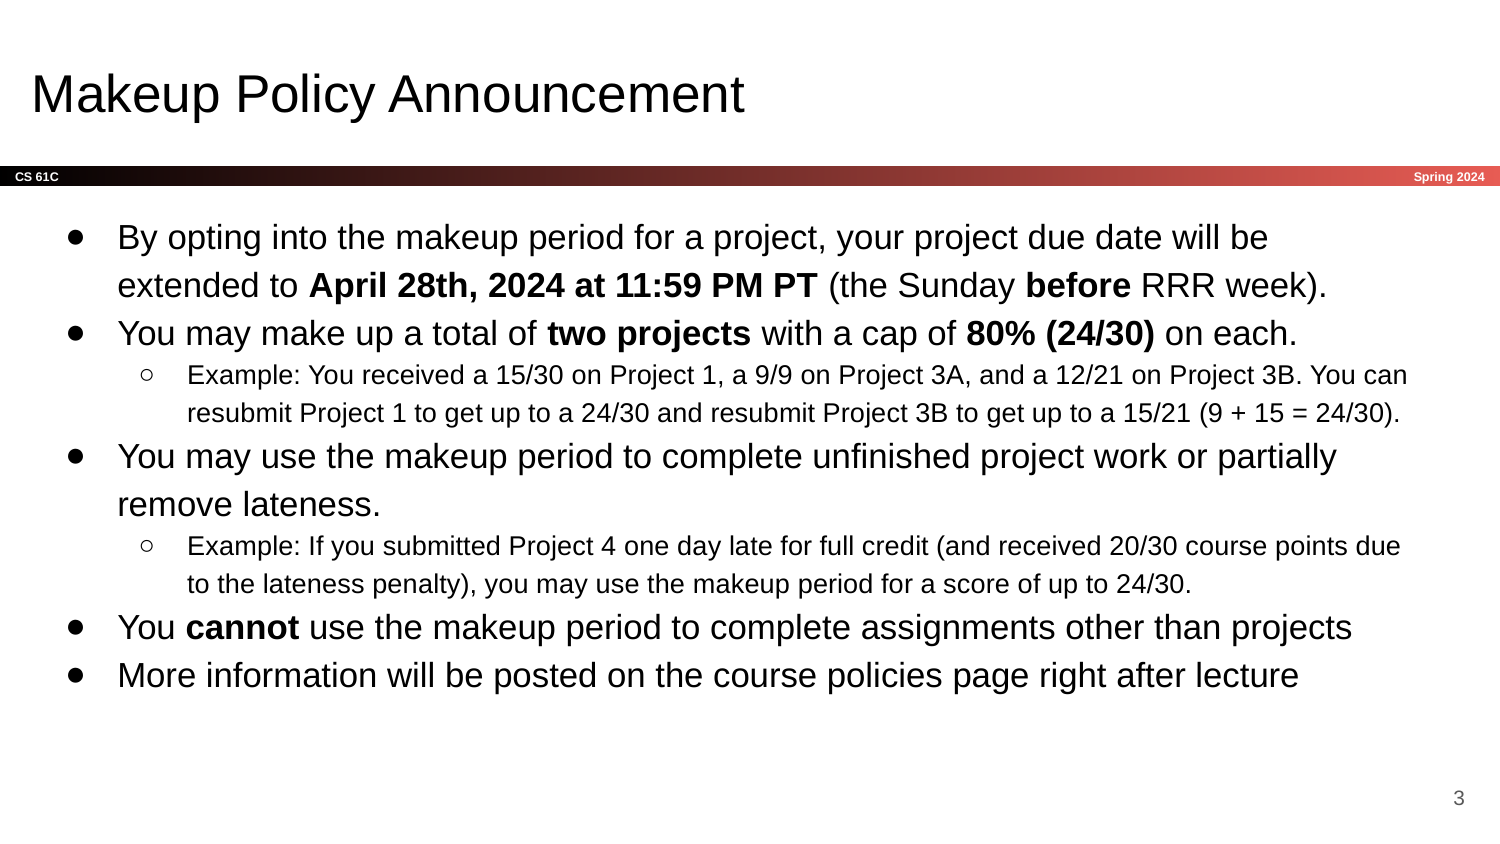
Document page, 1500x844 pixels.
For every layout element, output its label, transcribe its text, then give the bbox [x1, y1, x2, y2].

slide_number ‹#› [1389, 764, 1480, 830]
title Makeup Policy Announcement [16, 44, 1415, 139]
list By opting into the makeup period for a project, your project due date will be extended to April 28th, 2024 at 11:59 PM PT (the Sunday before RRR week). You may make up a total of two projects with a cap of 80% (24/30) on each. Example: You received a 15/30 on Project 1, a 9/9 on Project 3A, and a 12/21 on Project 3B. You can resubmit Project 1 to get up to a 24/30 and resubmit Project 3B to get up to a 15/21 (9 + 15 = 24/30). You may use the makeup period to complete unfinished project work or partially remove lateness. Example: If you submitted Project 4 one day late for full credit (and received 20/30 course points due to the lateness penalty), you may use the makeup period for a score of up to 24/30. You cannot use the makeup period to complete assignments other than projects More information will be posted on the course policies page right after lecture [32, 193, 1431, 844]
